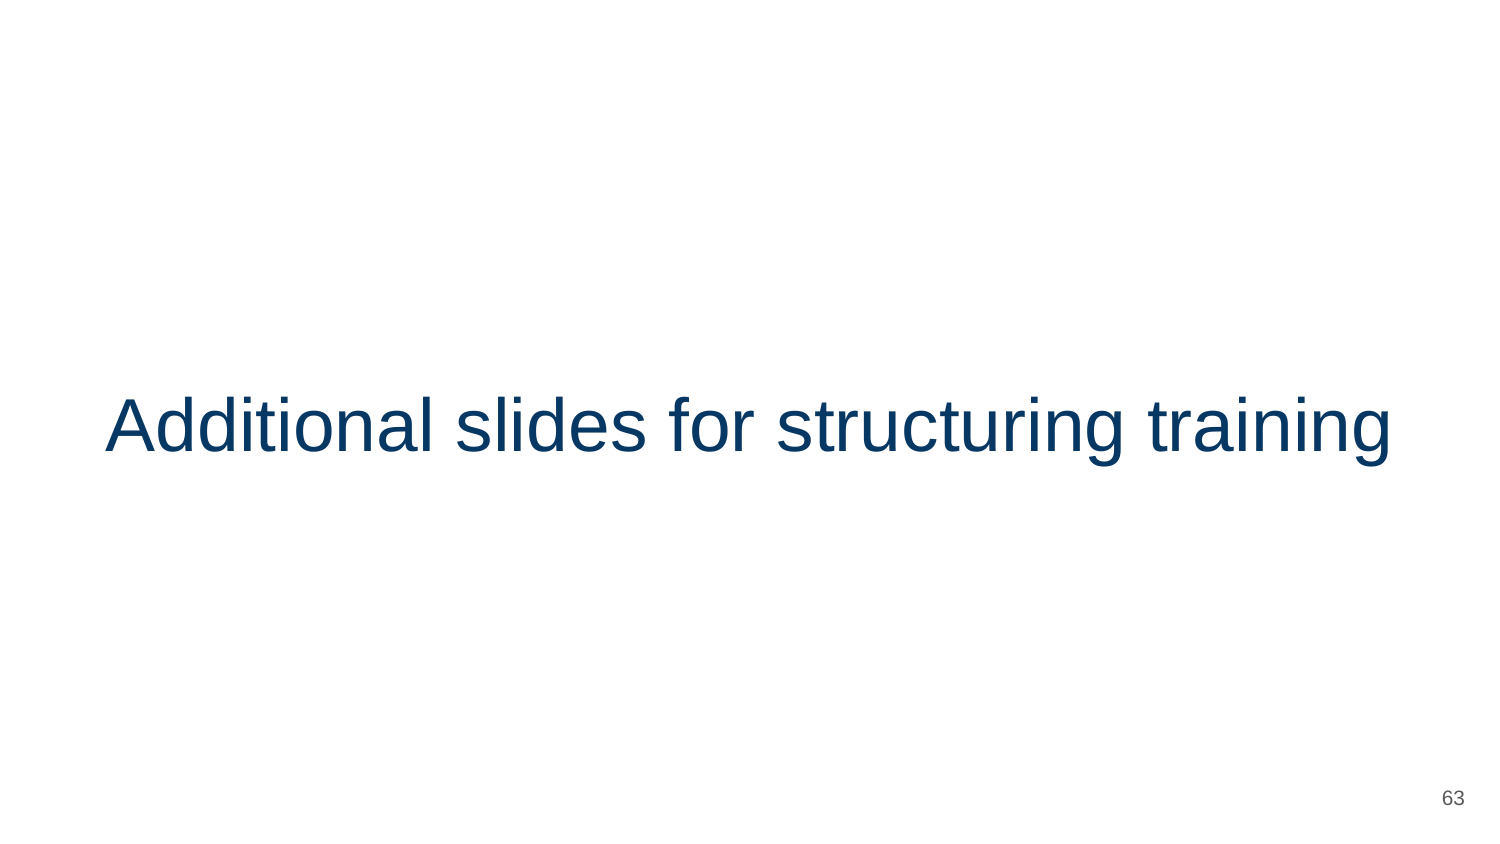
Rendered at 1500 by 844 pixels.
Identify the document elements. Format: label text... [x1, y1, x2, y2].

slide_number ‹#› [1389, 764, 1480, 830]
title Additional slides for structuring training [51, 352, 1449, 491]
